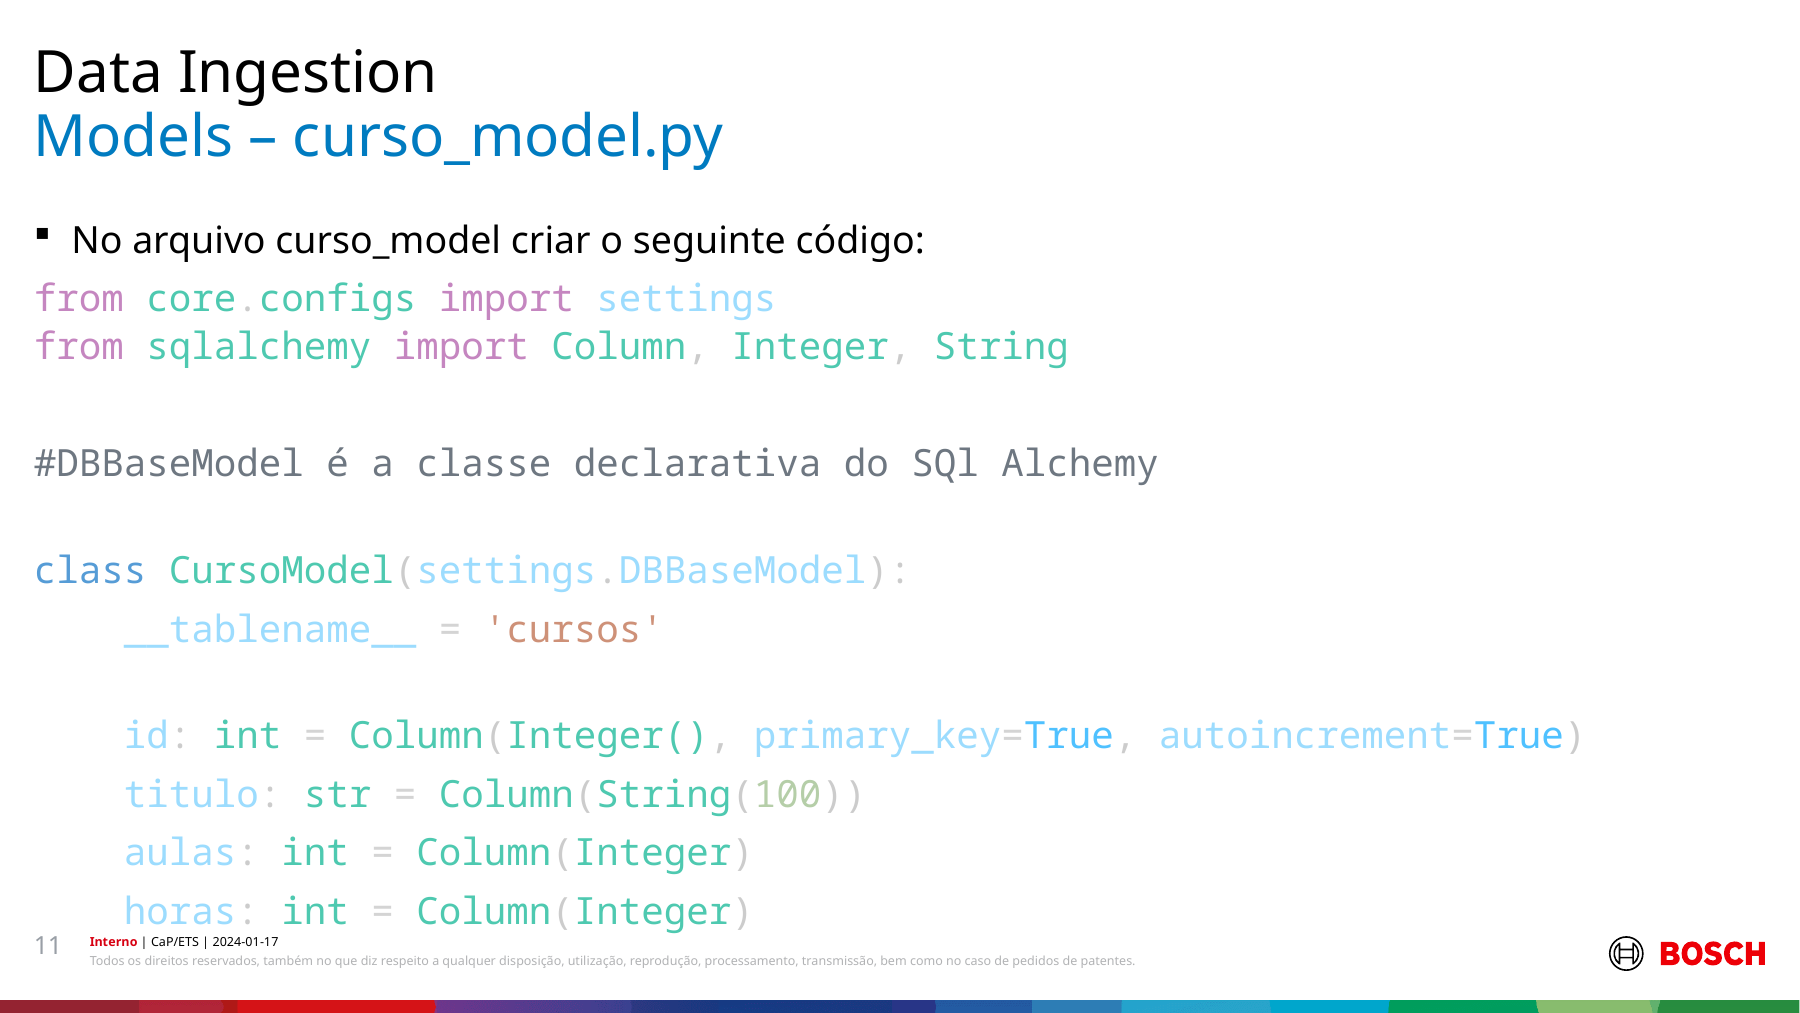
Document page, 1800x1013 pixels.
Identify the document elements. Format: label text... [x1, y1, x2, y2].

picture [0, 1000, 1270, 1013]
picture [1388, 1000, 1800, 1013]
list Data Ingestion [33, 42, 1766, 107]
slide_number 11 [33, 929, 81, 997]
list No arquivo curso_model criar o seguinte código: from core.configs import settings from sqlalchemy import Column, Integer, String #DBBaseModel é a classe declarativa do SQl Alchemy class CursoModel(settings.DBBaseModel): __tablename__ = 'cursos' id: int = Column(Integer(), primary_key=True, autoincrement=True) titulo: str = Column(String(100)) aulas: int = Column(Integer) horas: int = Column(Integer) [33, 212, 1766, 909]
title Models – curso_model.py [33, 107, 1766, 171]
